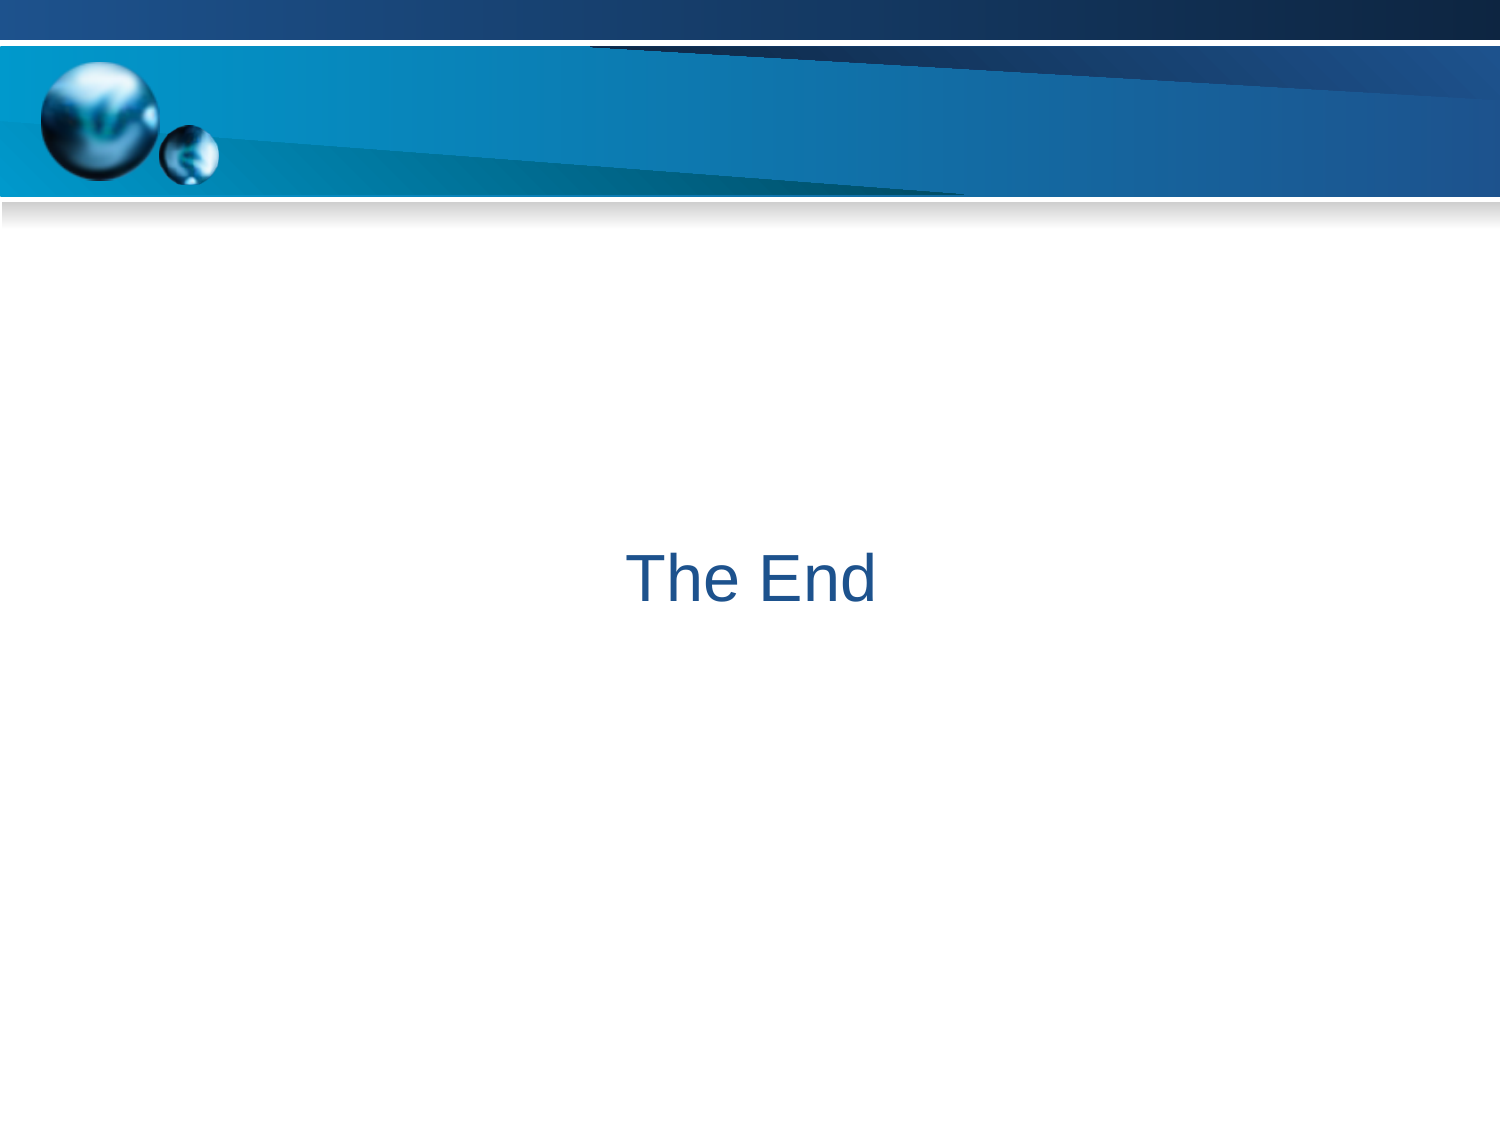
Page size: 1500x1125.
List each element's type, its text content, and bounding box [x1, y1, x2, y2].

list The End [76, 527, 1427, 646]
picture [42, 63, 159, 180]
picture [160, 126, 218, 184]
title [275, 45, 1363, 188]
